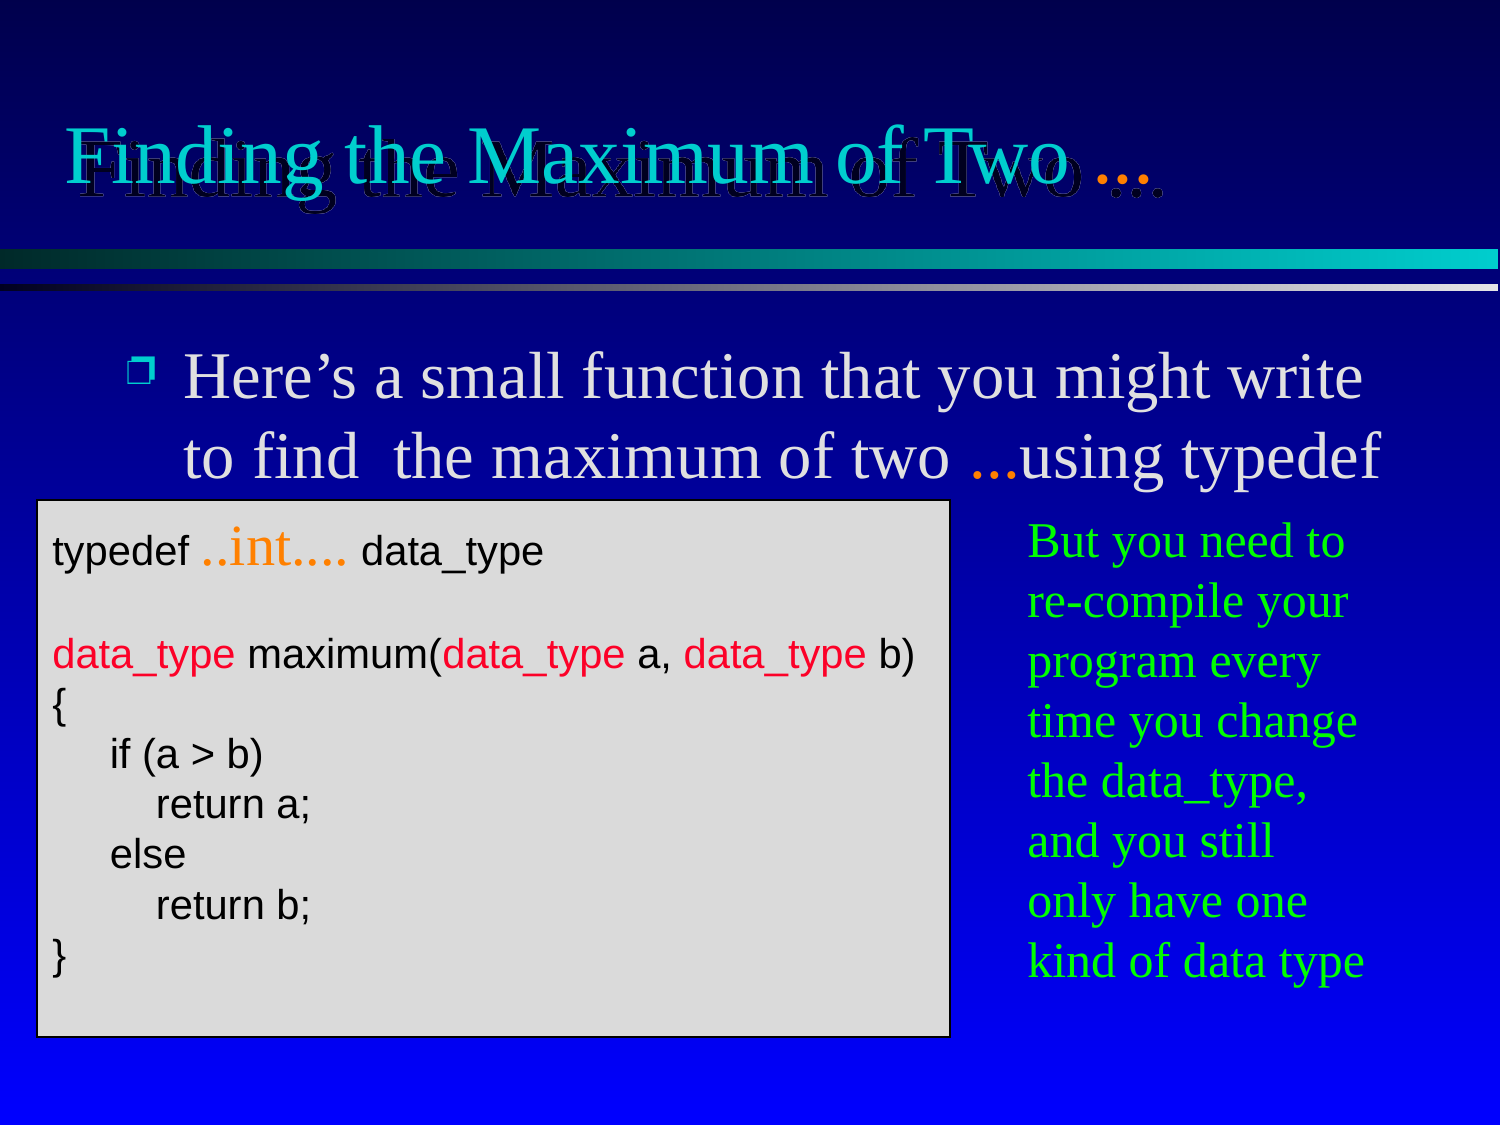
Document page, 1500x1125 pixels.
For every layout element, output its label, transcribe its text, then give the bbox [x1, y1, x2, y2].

text_box But you need to re-compile your program every time you change the data_type, and you still only have one kind of data type [1012, 499, 1388, 995]
list Here’s a small function that you might write to find the maximum of two ...using typedef [111, 324, 1414, 1001]
text_box typedef ..int.... data_type data_type maximum(data_type a, data_type b) { if (a > b) return a; else return b; } [37, 500, 963, 1045]
title Finding the Maximum of Two ... [49, 55, 1461, 245]
